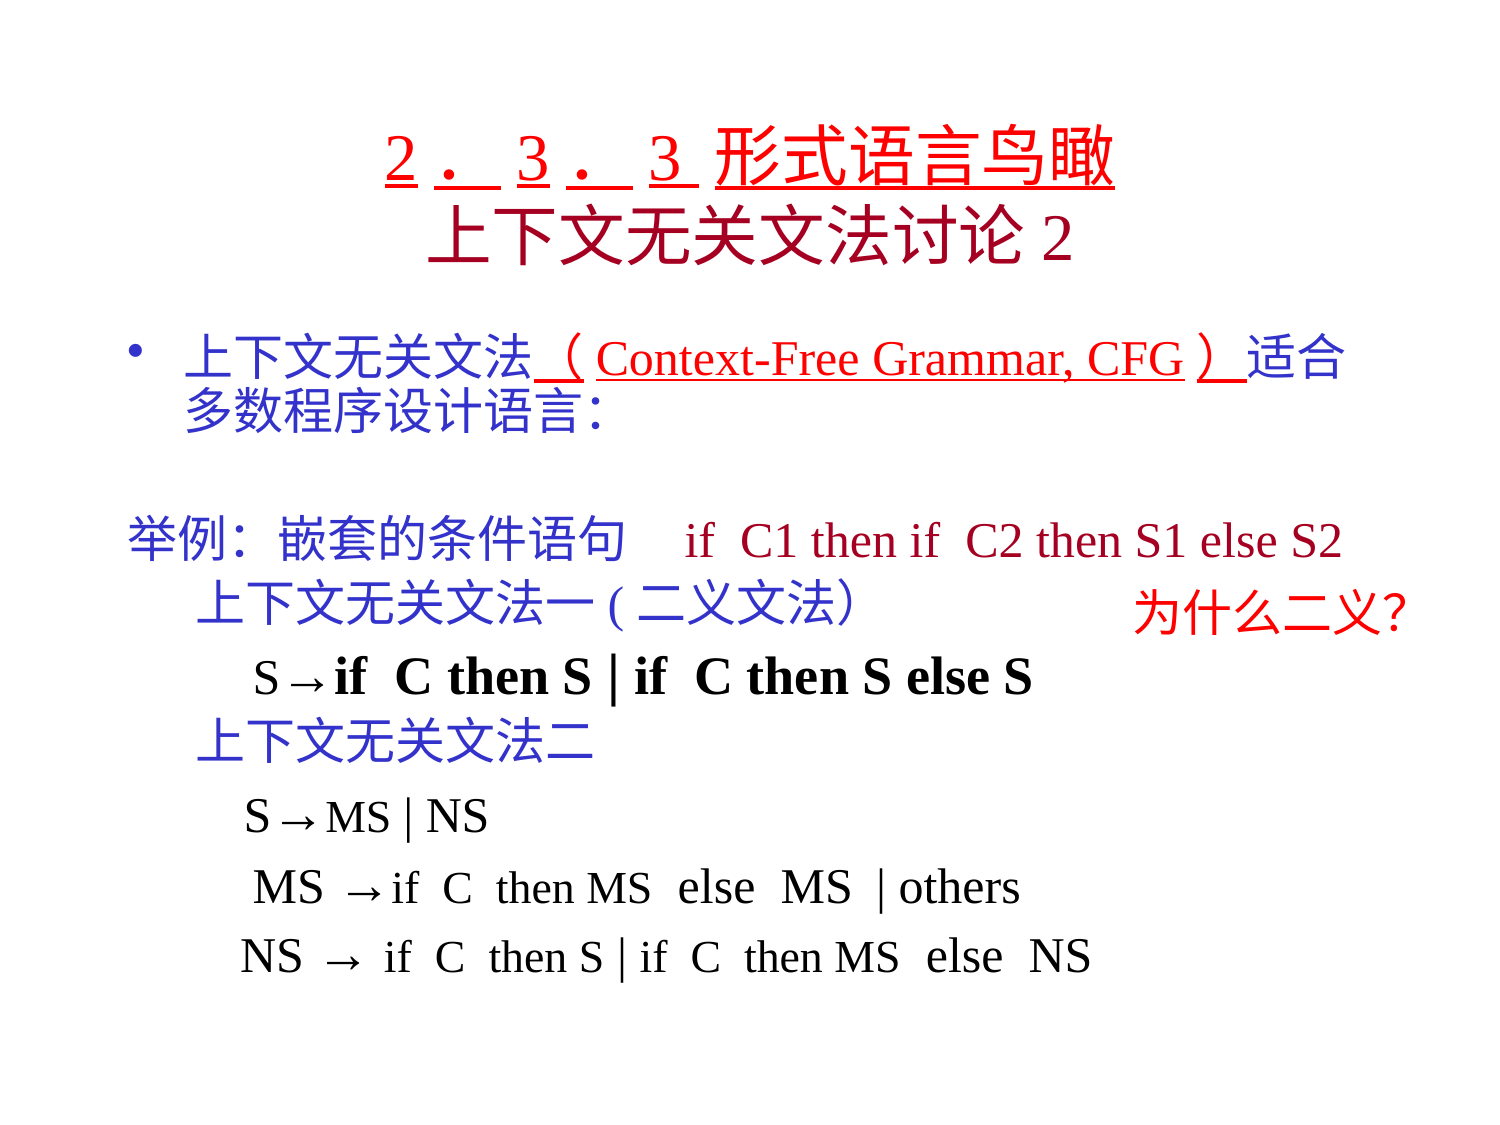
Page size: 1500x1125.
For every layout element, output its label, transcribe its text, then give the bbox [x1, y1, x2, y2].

list 上下文无关文法（Context-Free Grammar, CFG）适合多数程序设计语言： 举例：嵌套的条件语句 if C1 then if C2 then S1 else S2 上下文无关文法一(二义文法） S→if C then S | if C then S else S 上下文无关文法二 S→MS | NS MS →if C then MS else MS | others NS → if C then S | if C then MS else NS [112, 324, 1388, 1001]
text_box 为什么二义？ [1117, 574, 1448, 649]
title 2．3．3 形式语言鸟瞰 上下文无关文法讨论2 [112, 99, 1388, 288]
